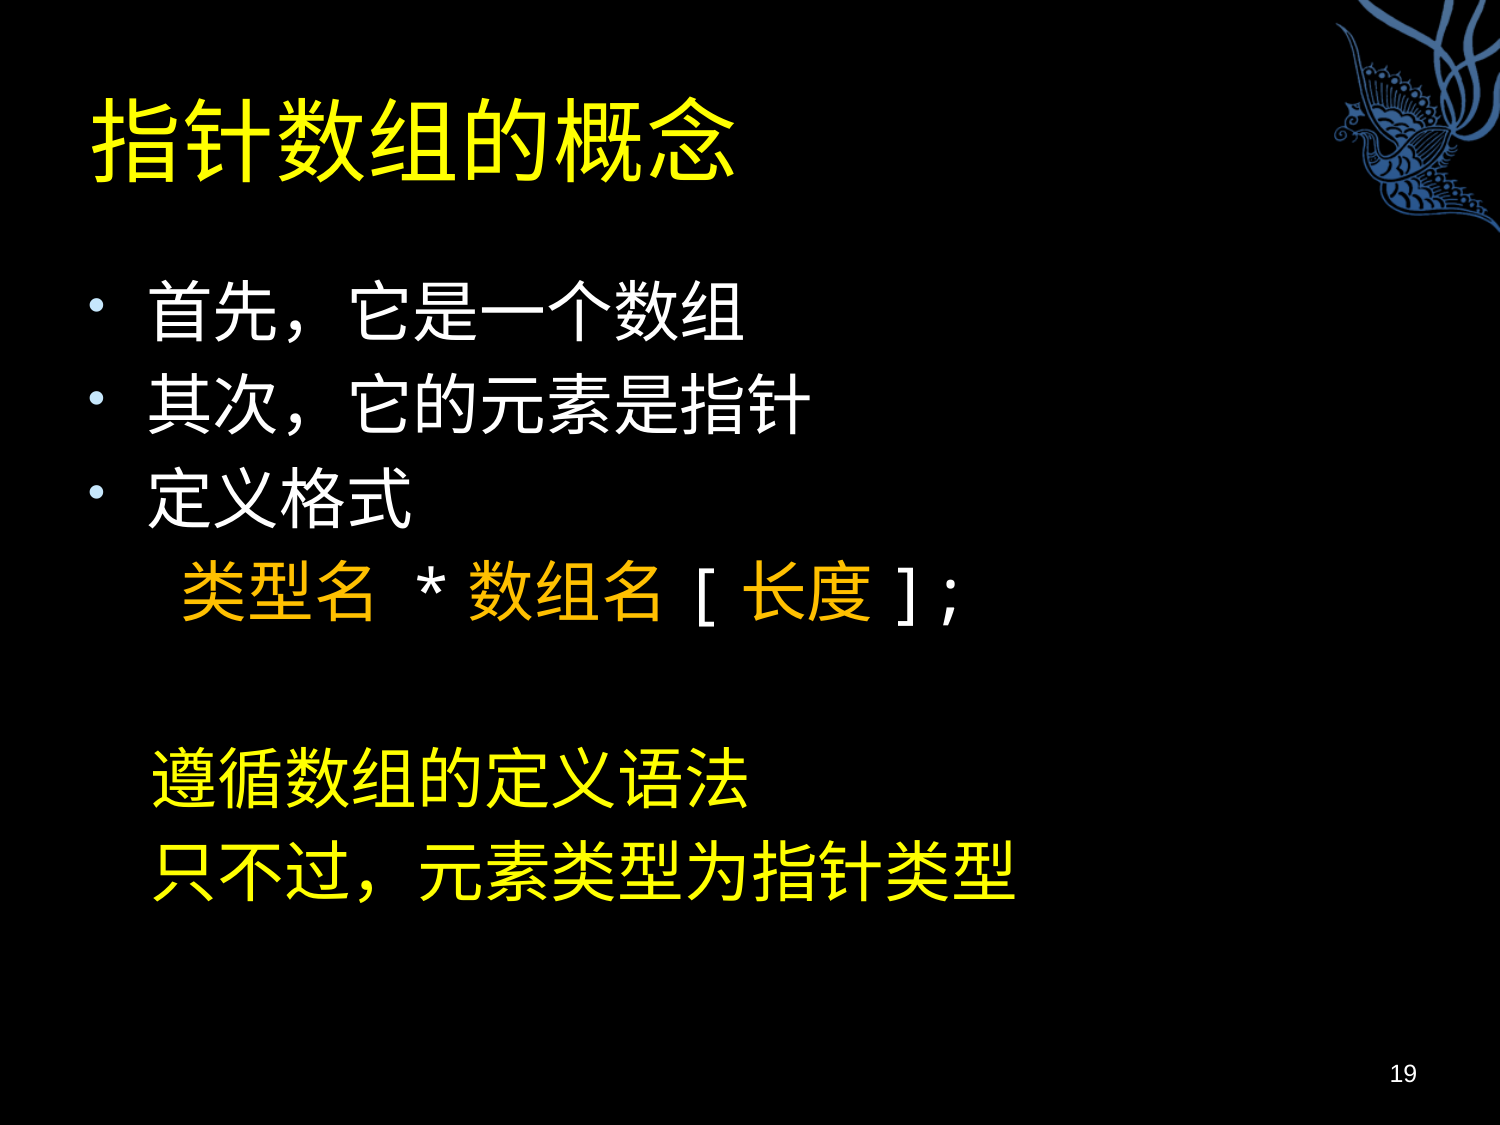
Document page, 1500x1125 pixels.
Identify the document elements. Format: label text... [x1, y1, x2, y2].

title 指针数组的概念 [75, 45, 1351, 233]
slide_number 19 [1074, 1042, 1425, 1103]
list 首先，它是一个数组 其次，它的元素是指针 定义格式 类型名 *数组名[长度]; 遵循数组的定义语法 只不过，元素类型为指针类型 [75, 262, 1425, 1005]
